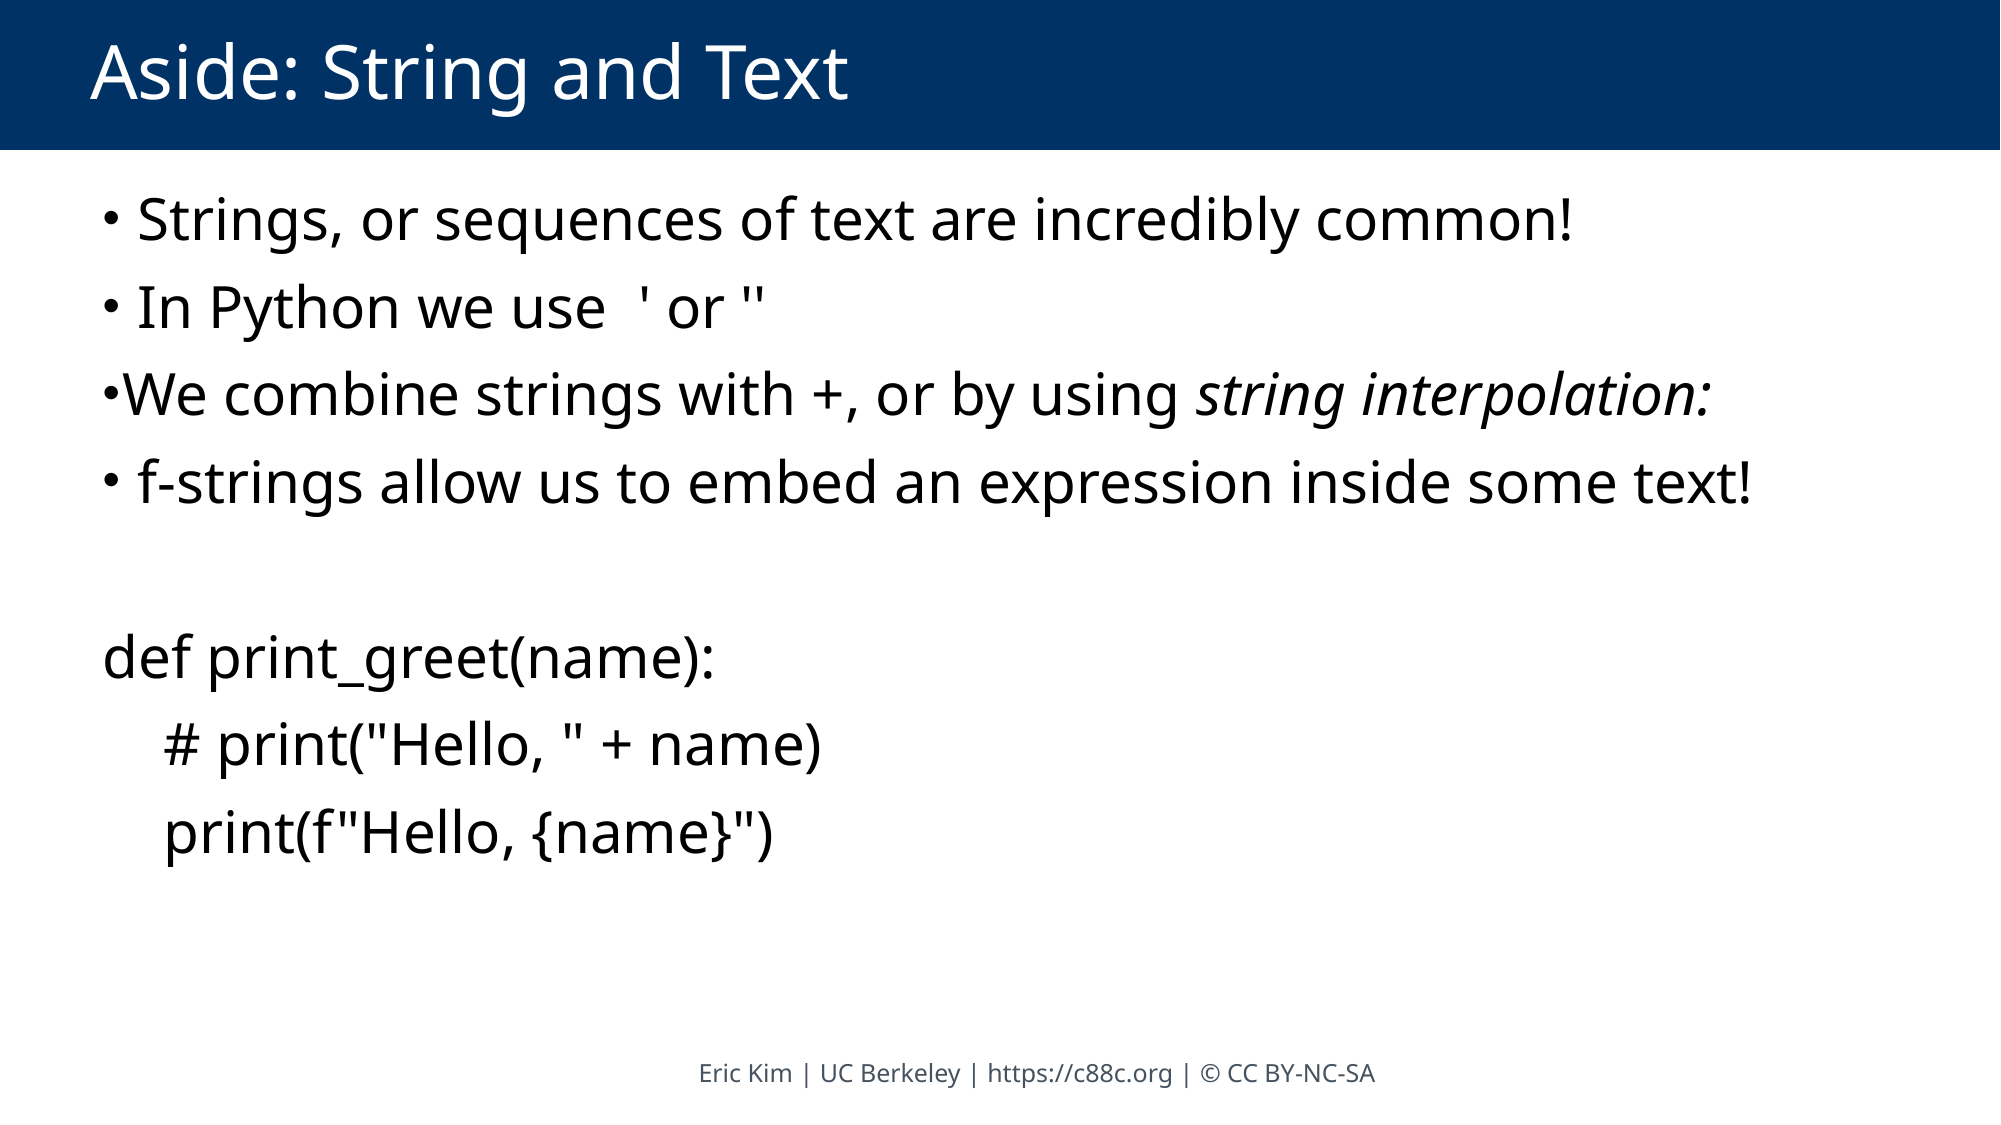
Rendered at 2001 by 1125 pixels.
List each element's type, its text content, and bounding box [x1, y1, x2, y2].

title Aside: String and Text [0, 0, 2000, 152]
list Strings, or sequences of text are incredibly common! In Python we use ' or '' We combine strings with +, or by using string interpolation: f-strings allow us to embed an expression inside some text! def print_greet(name): # print("Hello, " + name) print(f"Hello, {name}") [87, 174, 1928, 1038]
footer Eric Kim | UC Berkeley | https://c88c.org | © CC BY-NC-SA [662, 1042, 1413, 1103]
